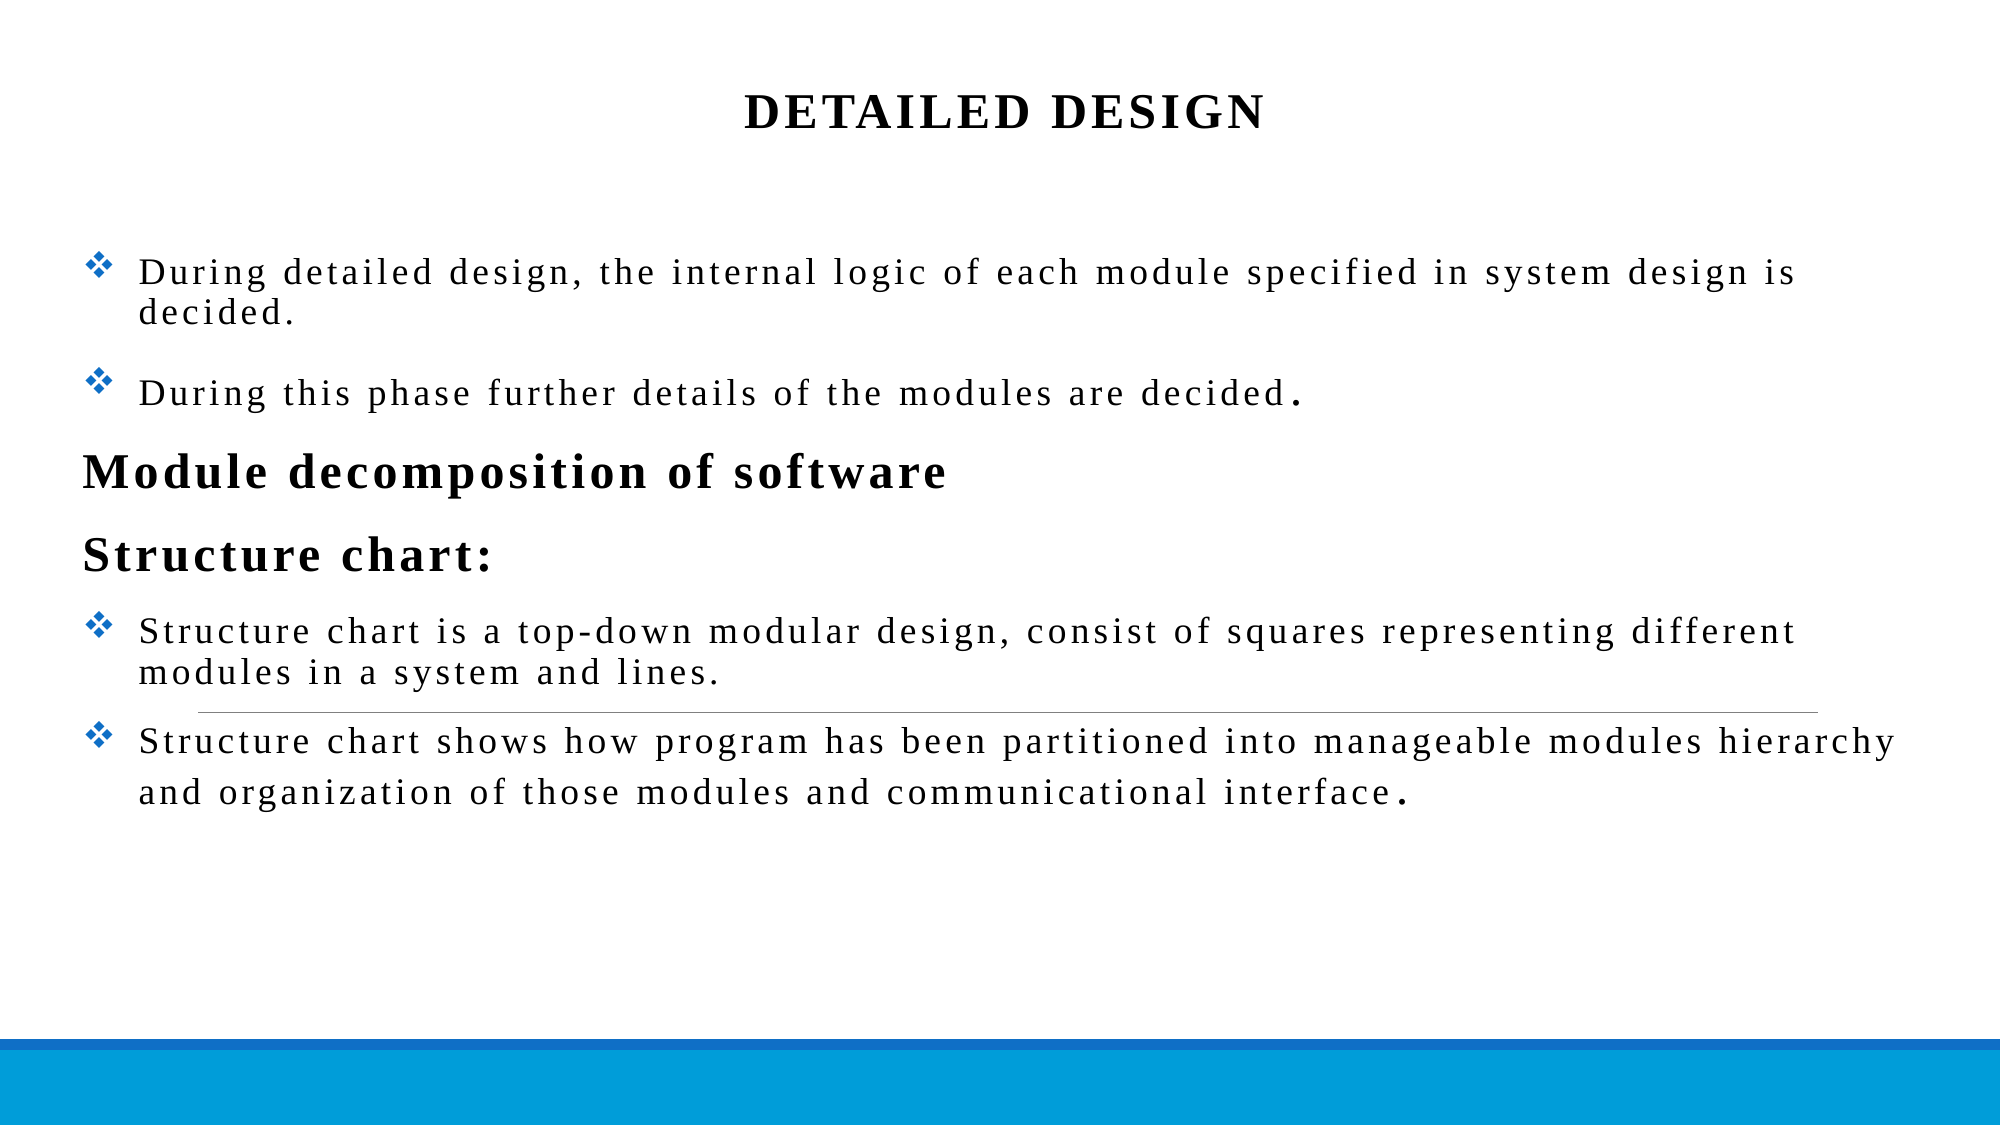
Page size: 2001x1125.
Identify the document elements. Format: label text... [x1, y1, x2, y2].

subtitle DETAILED DESIGN During detailed design, the internal logic of each module specified in system design is decided. During this phase further details of the modules are decided. Module decomposition of software Structure chart: Structure chart is a top-down modular design, consist of squares representing different modules in a system and lines. Structure chart shows how program has been partitioned into manageable modules hierarchy and organization of those modules and communicational interface. [67, 78, 1941, 1084]
